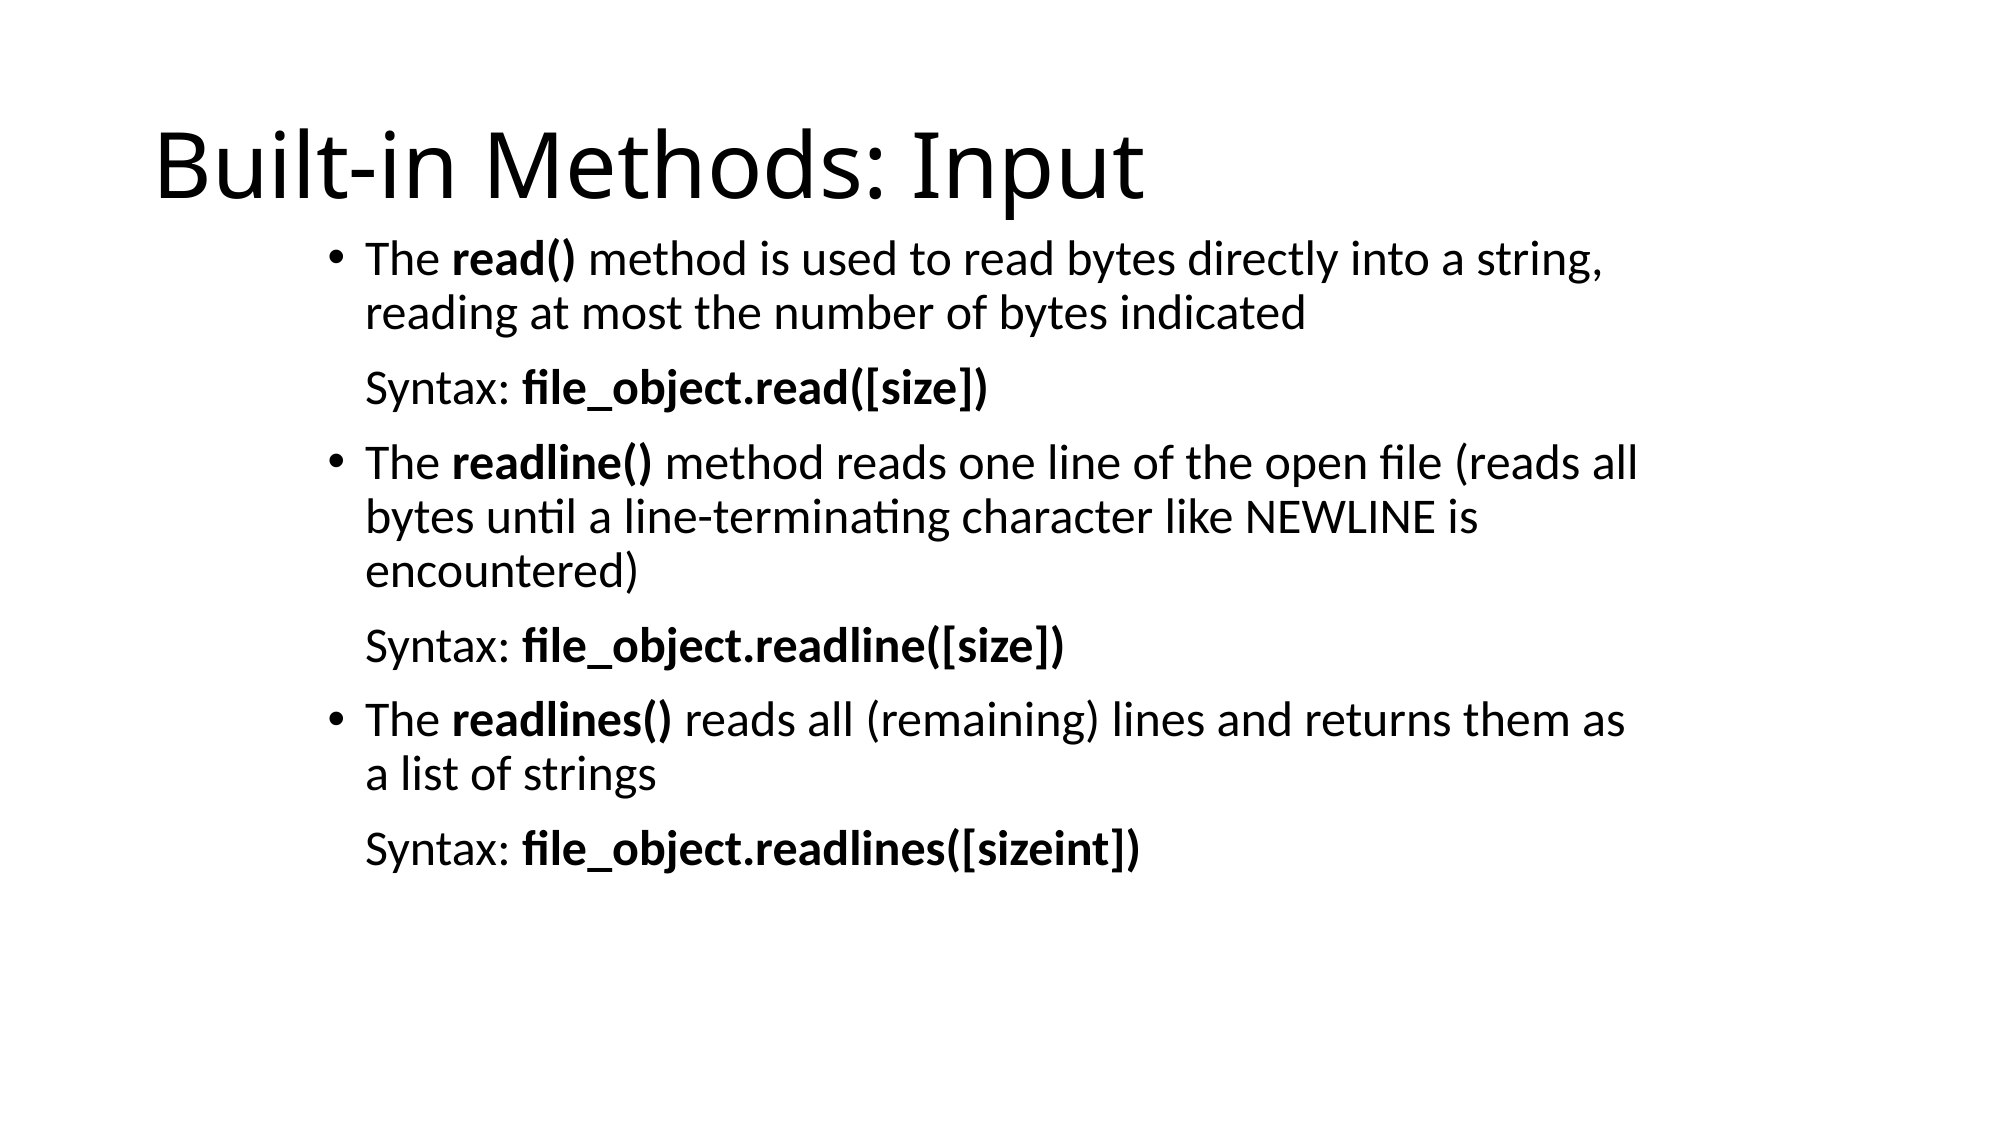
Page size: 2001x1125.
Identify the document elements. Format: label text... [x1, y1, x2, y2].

title Built-in Methods: Input [137, 59, 1863, 278]
list The read() method is used to read bytes directly into a string, reading at most the number of bytes indicated Syntax: file_object.read([size]) The readline() method reads one line of the open file (reads all bytes until a line-terminating character like NEWLINE is encountered) Syntax: file_object.readline([size]) The readlines() reads all (remaining) lines and returns them as a list of strings Syntax: file_object.readlines([sizeint]) [312, 224, 1663, 1050]
